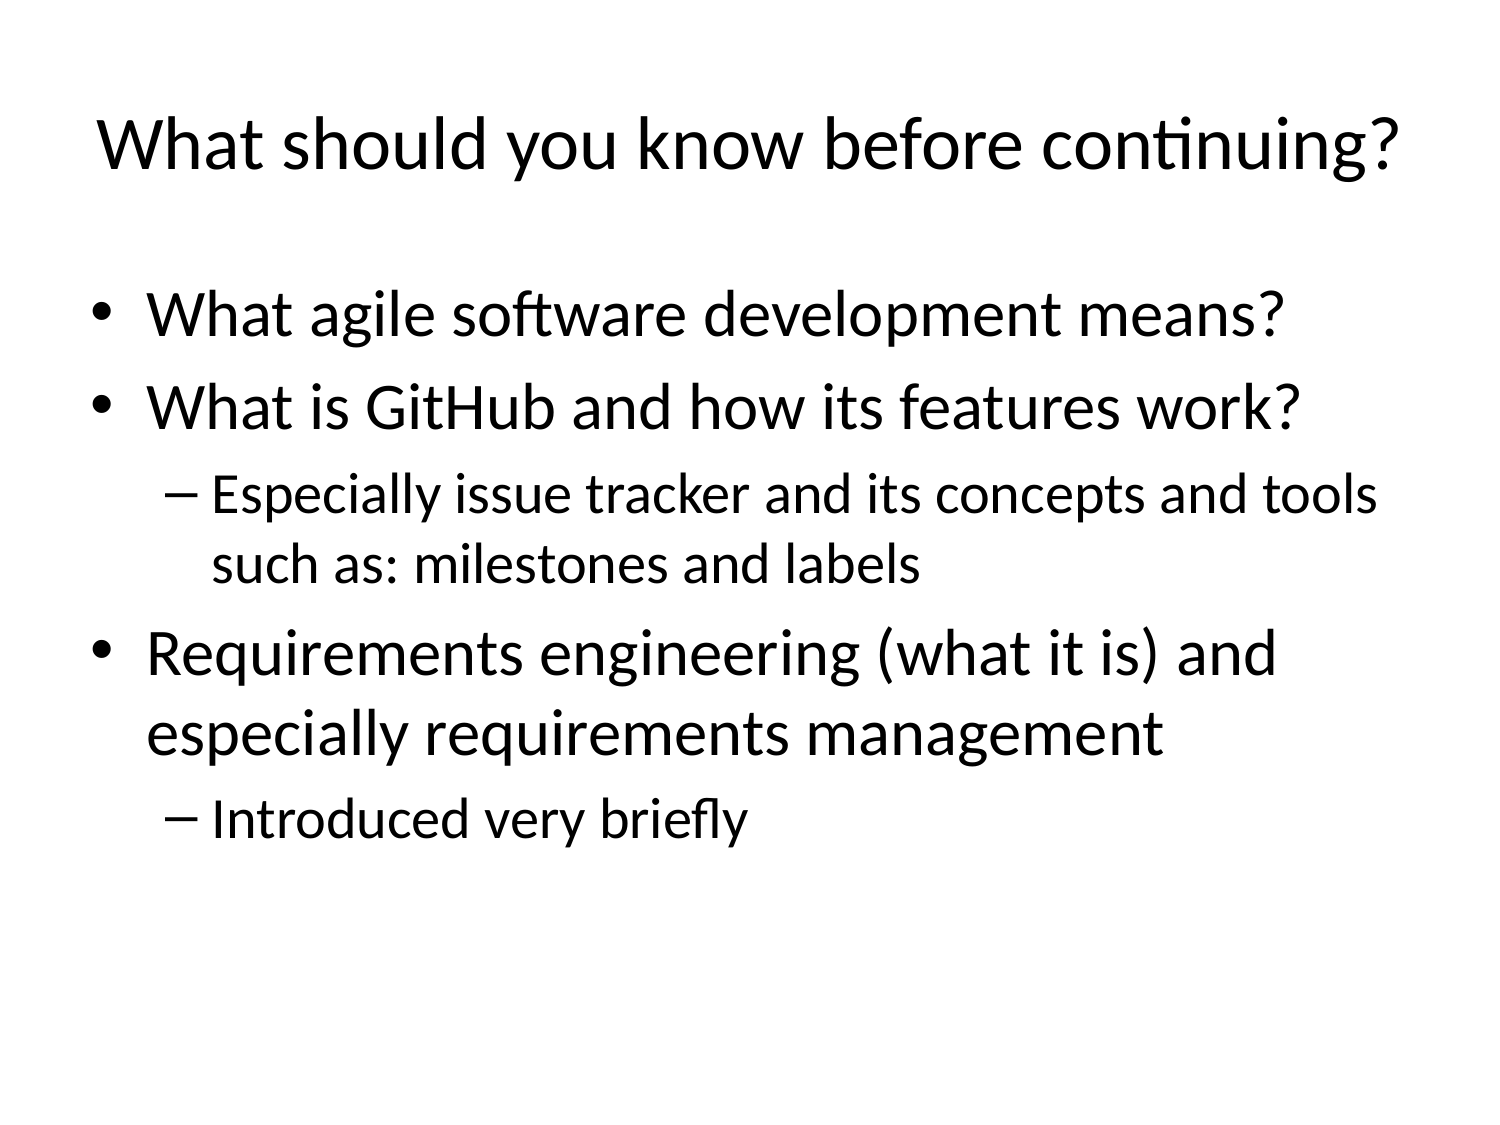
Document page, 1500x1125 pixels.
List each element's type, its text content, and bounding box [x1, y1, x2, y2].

title What should you know before continuing? [75, 45, 1425, 233]
list What agile software development means? What is GitHub and how its features work? Especially issue tracker and its concepts and tools such as: milestones and labels Requirements engineering (what it is) and especially requirements management Introduced very briefly [75, 262, 1425, 1005]
